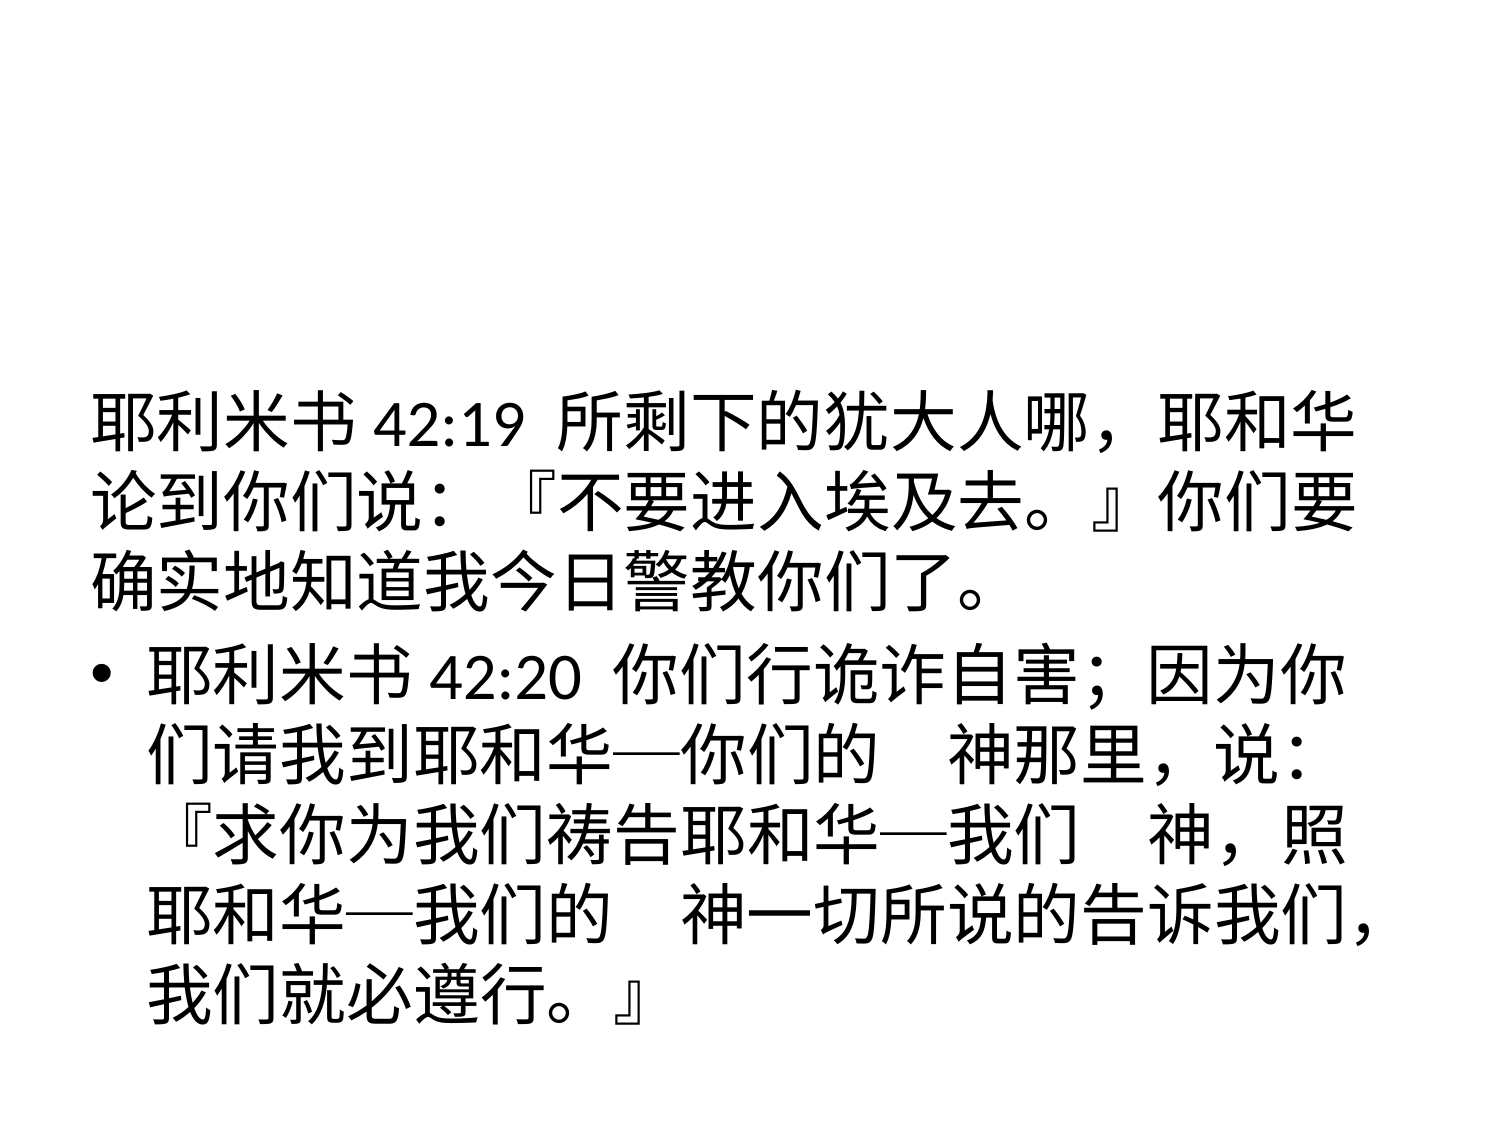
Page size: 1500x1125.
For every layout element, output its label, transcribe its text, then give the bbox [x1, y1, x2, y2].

list 耶利米书42:19 所剩下的犹大人哪，耶和华论到你们说：『不要进入埃及去。』你们要确实地知道我今日警教你们了。 耶利米书42:20 你们行诡诈自害；因为你们请我到耶和华─你们的 神那里，说：『求你为我们祷告耶和华─我们 神，照耶和华─我们的 神一切所说的告诉我们，我们就必遵行。』 [75, 262, 1425, 1005]
